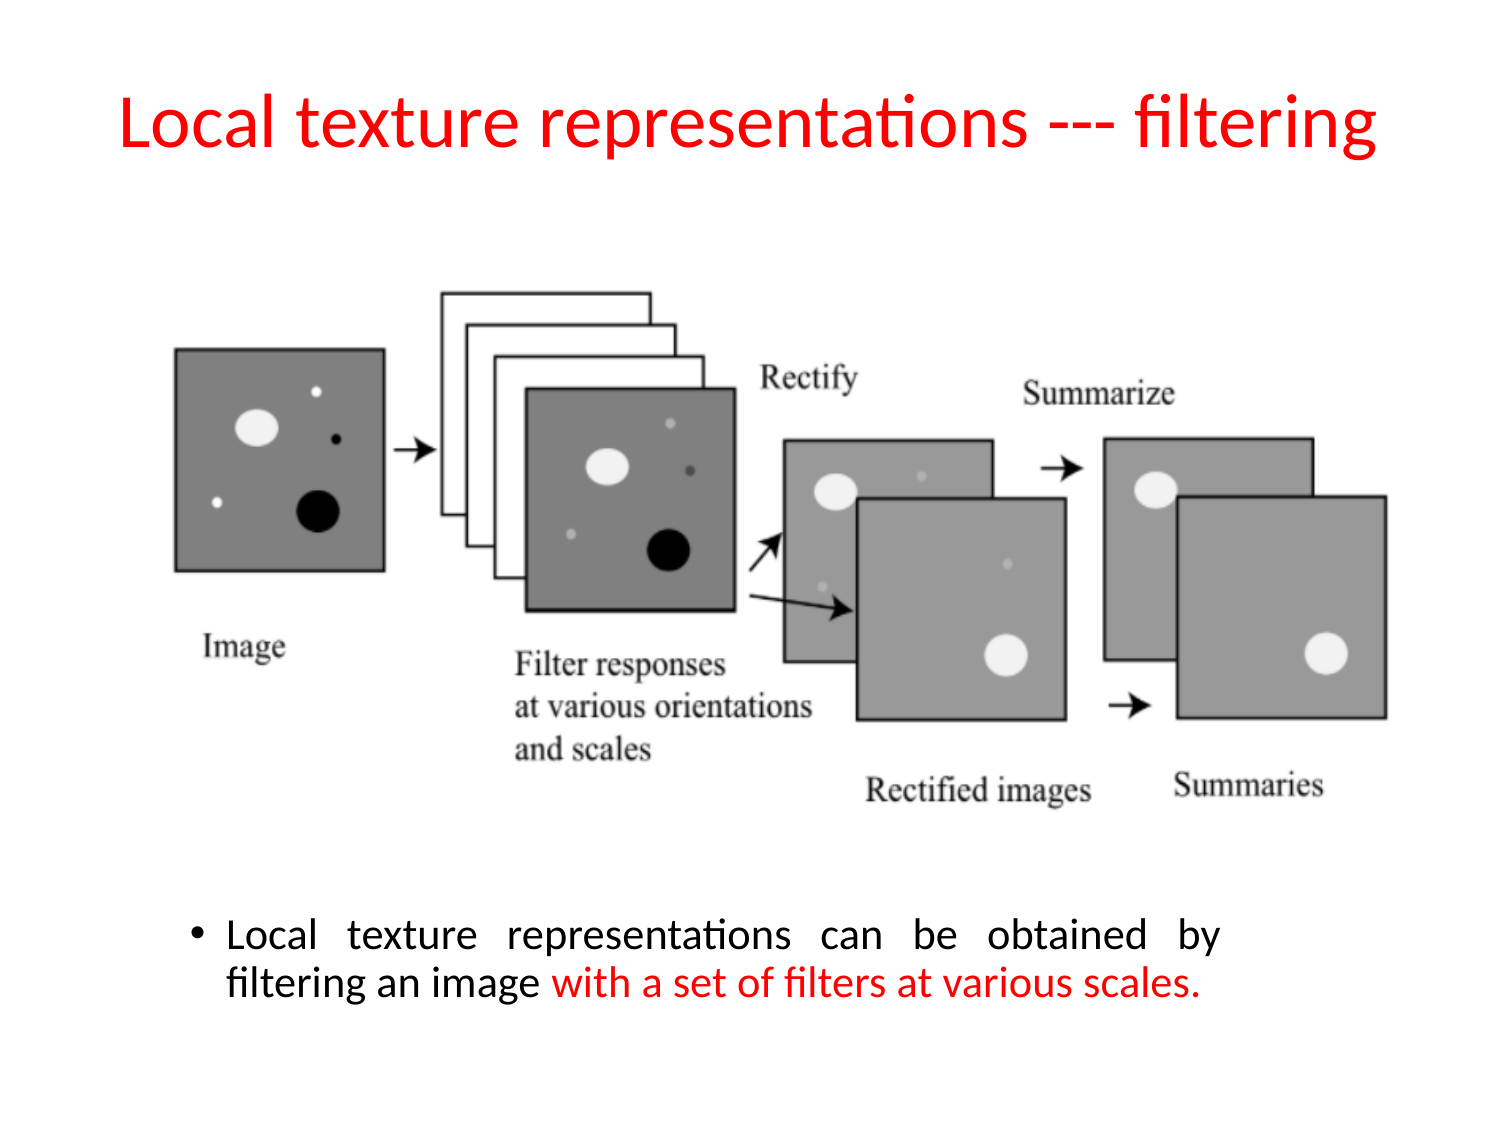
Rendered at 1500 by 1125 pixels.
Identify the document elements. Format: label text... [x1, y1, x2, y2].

list Local texture representations can be obtained by filtering an image with a set of filters at various scales. [174, 849, 1238, 1025]
title Local texture representations --- filtering [103, 59, 1398, 235]
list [62, 237, 1408, 826]
